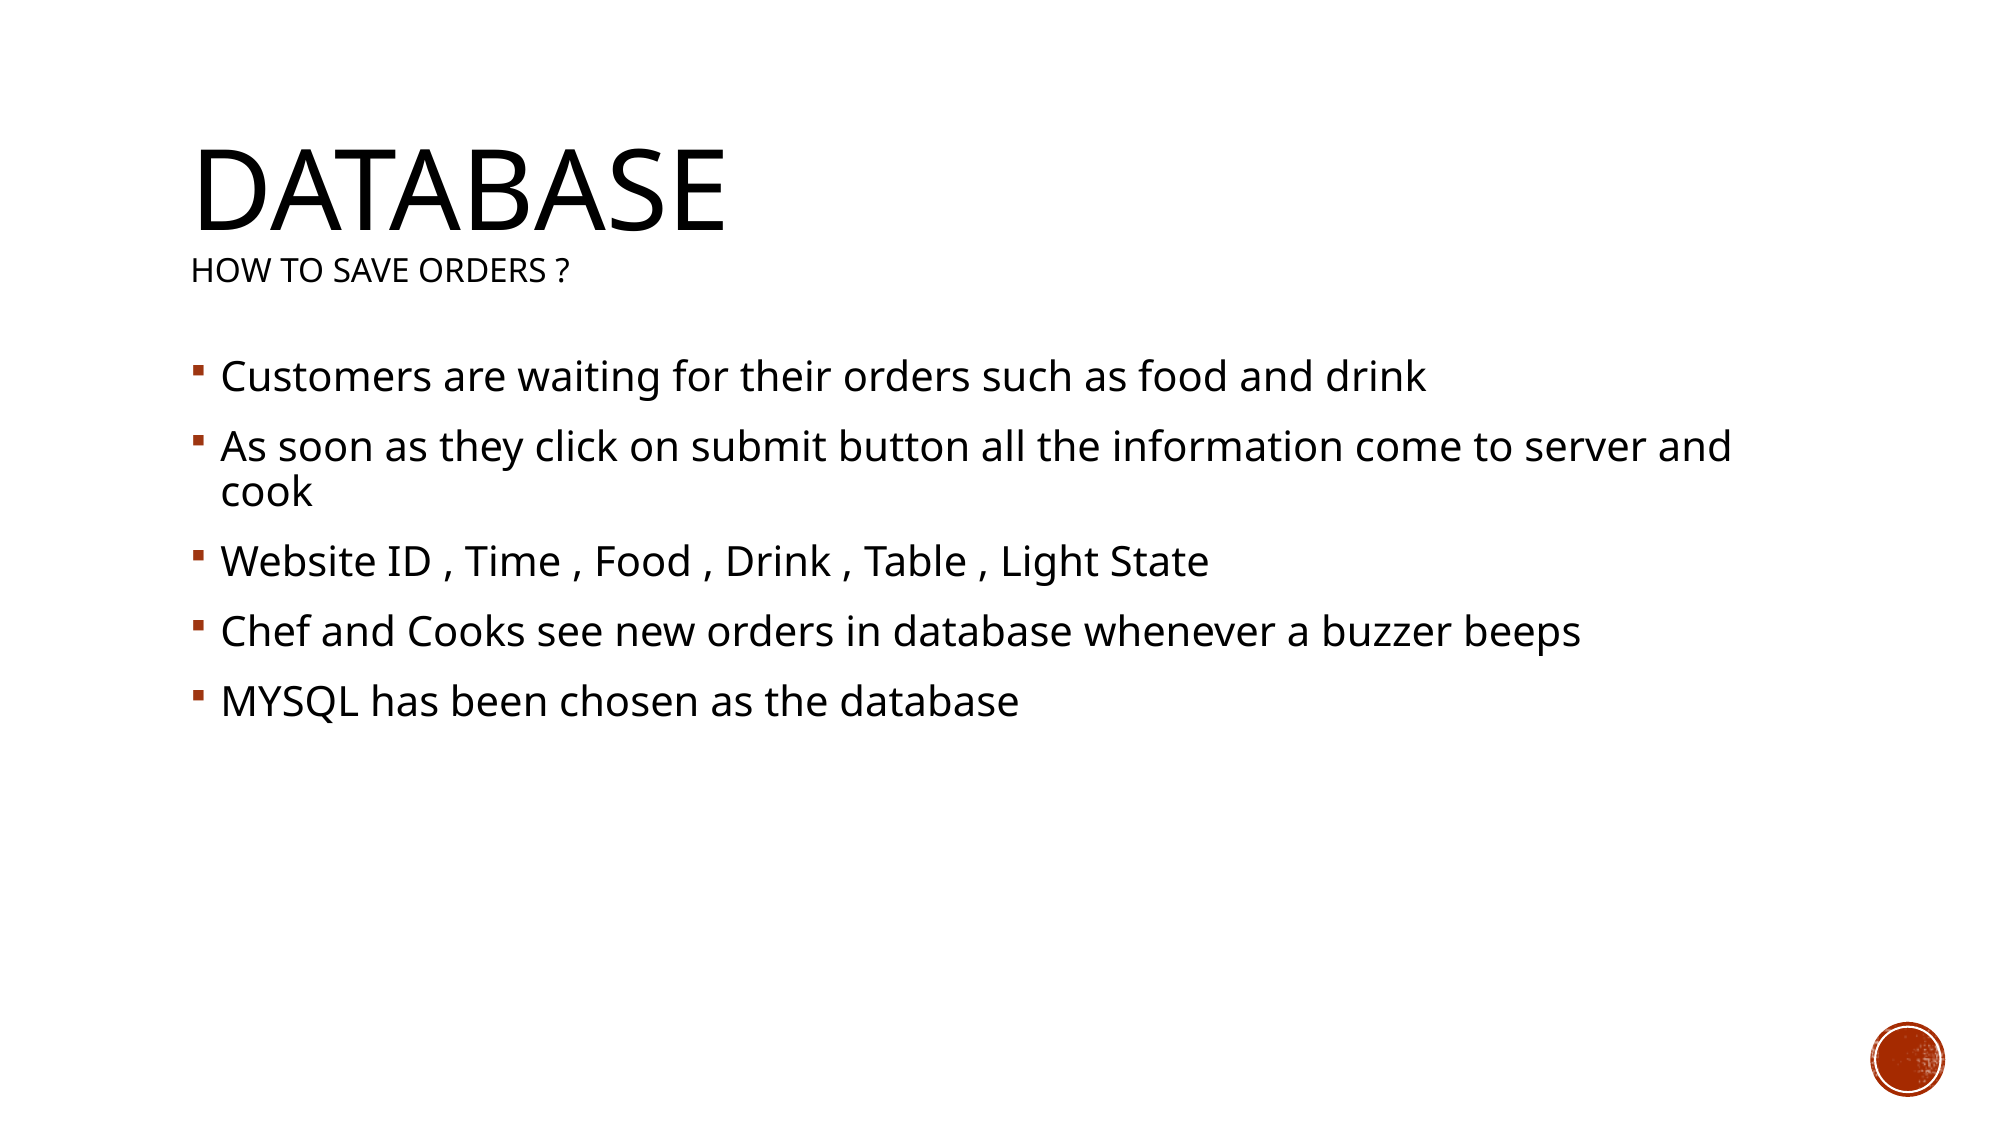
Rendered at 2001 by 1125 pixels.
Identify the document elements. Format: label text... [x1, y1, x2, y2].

title Database how to save orders ? [175, 79, 1826, 344]
list Customers are waiting for their orders such as food and drink As soon as they click on submit button all the information come to server and cook Website ID , Time , Food , Drink , Table , Light State Chef and Cooks see new orders in database whenever a buzzer beeps MYSQL has been chosen as the database [175, 348, 1826, 1013]
